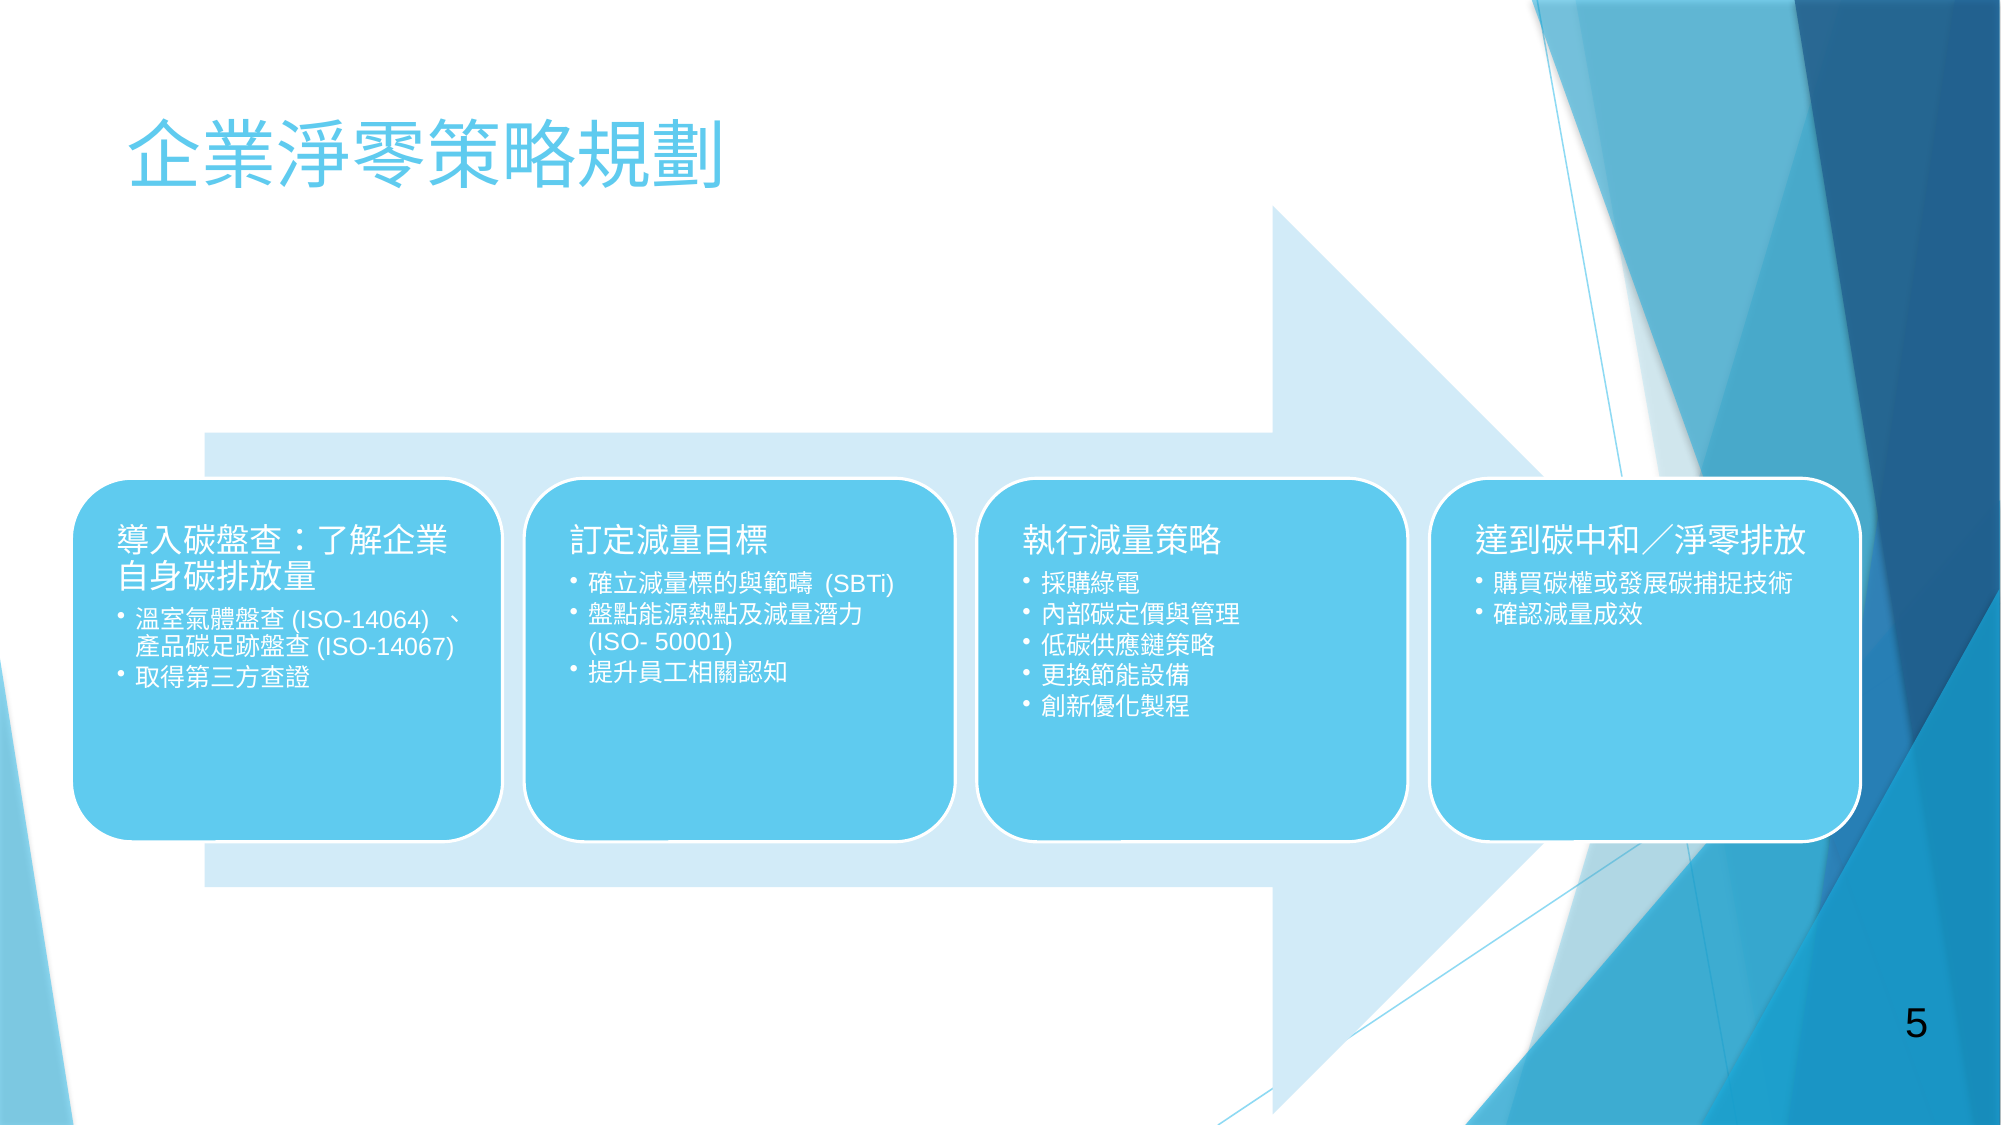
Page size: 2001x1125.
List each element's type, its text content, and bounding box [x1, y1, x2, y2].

slide_number 5 [1865, 991, 1944, 1051]
title 企業淨零策略規劃 [111, 99, 1522, 204]
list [69, 204, 1862, 1115]
